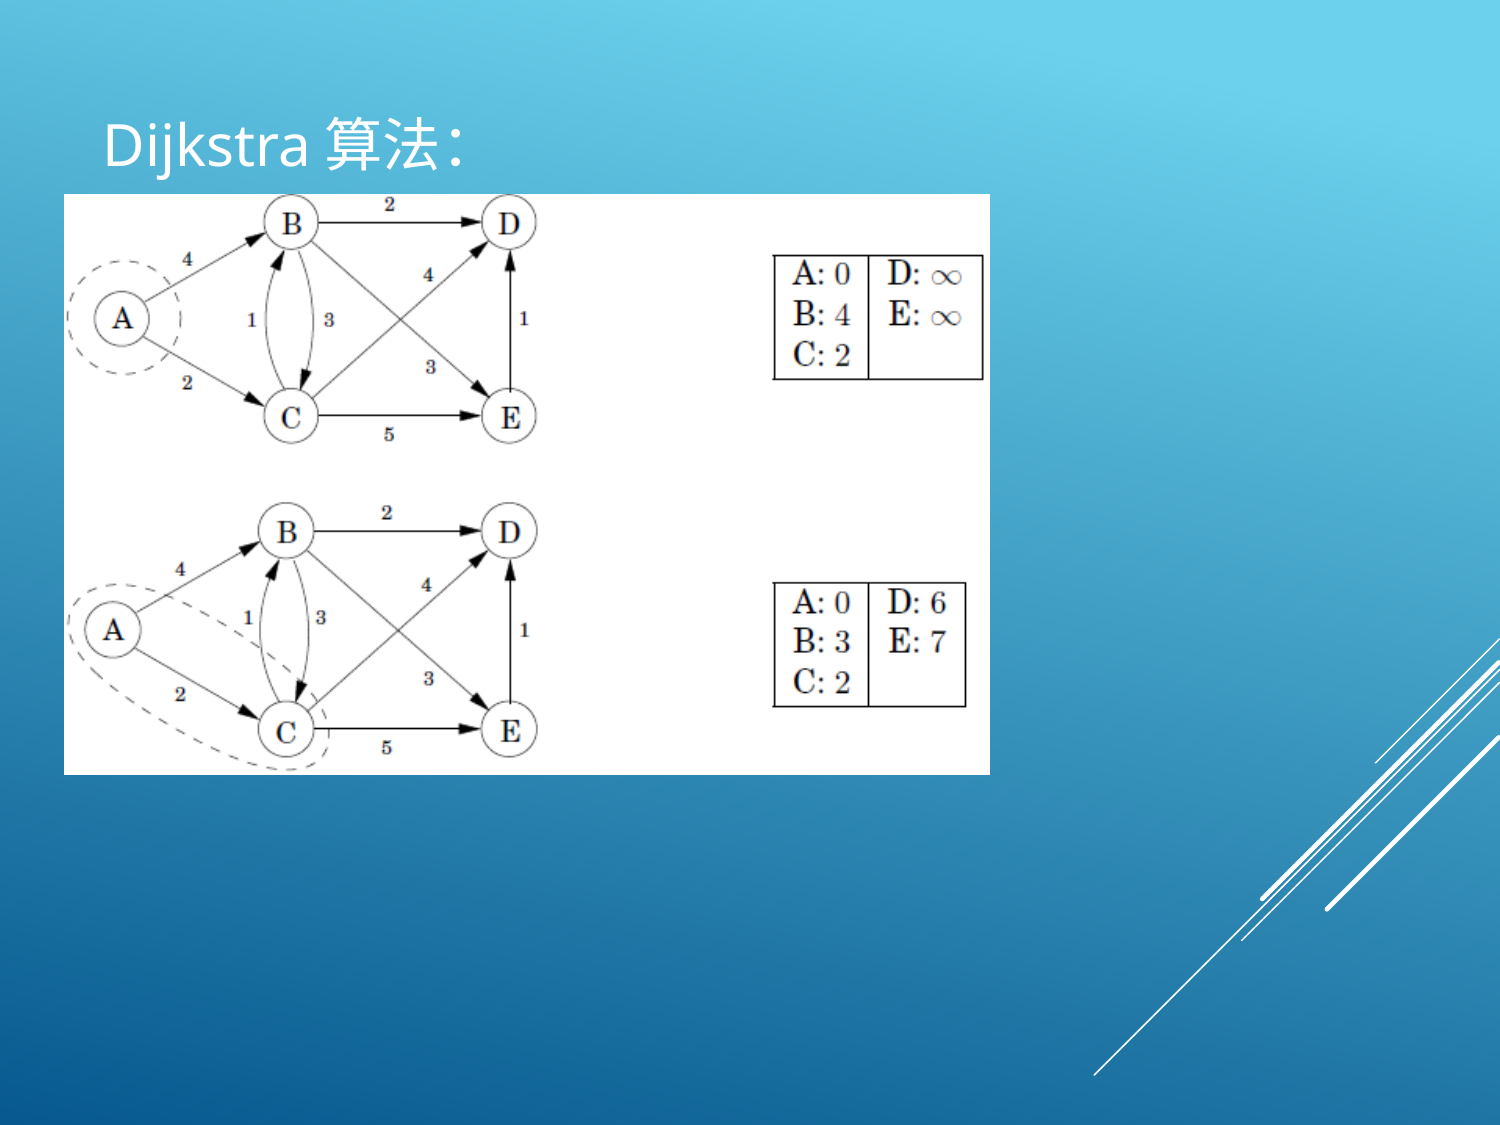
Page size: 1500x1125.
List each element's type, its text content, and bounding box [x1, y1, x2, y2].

title Dijkstra算法： [87, 87, 1413, 199]
picture [64, 194, 991, 775]
